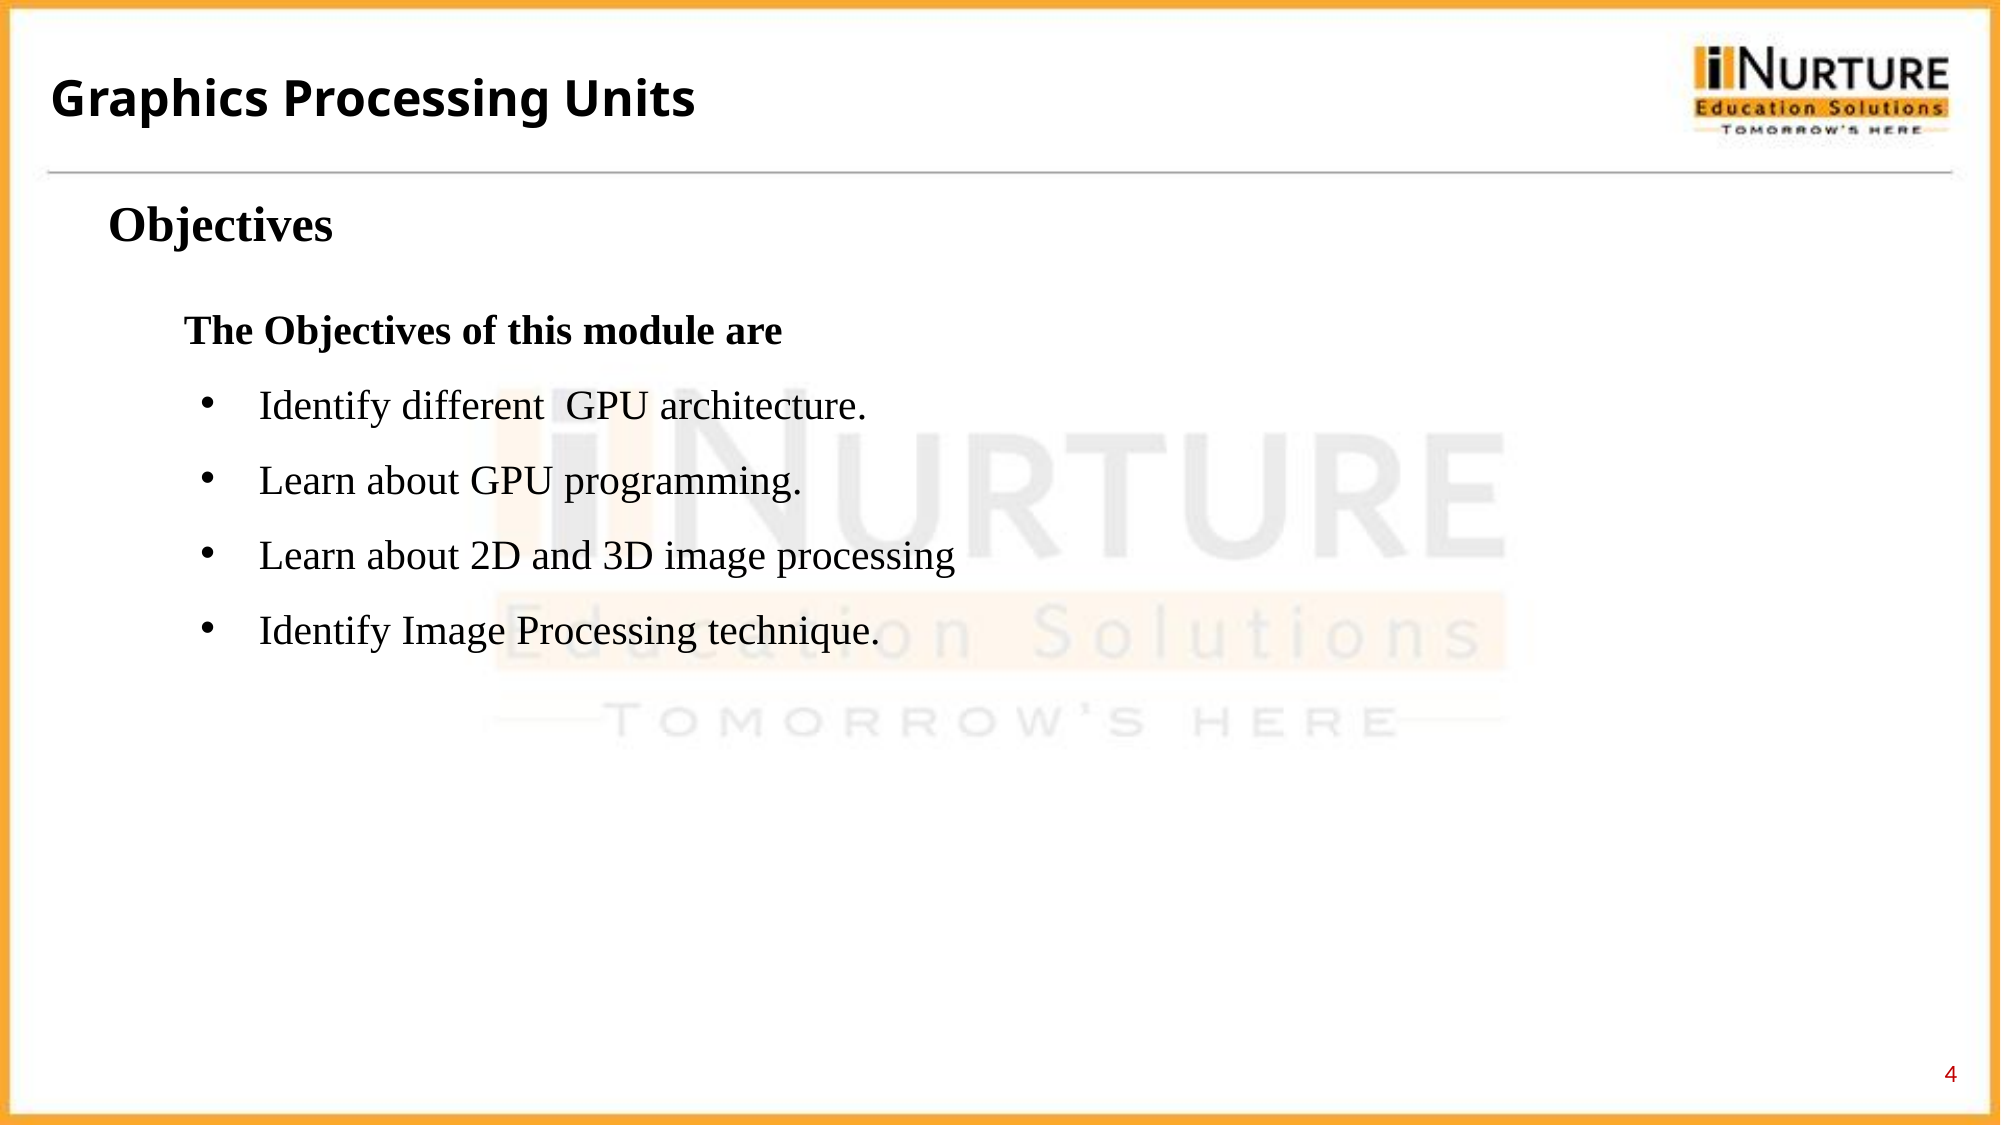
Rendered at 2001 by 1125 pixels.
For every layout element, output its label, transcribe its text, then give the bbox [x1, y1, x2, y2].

text_box The Objectives of this module are Identify different GPU architecture. Learn about GPU programming. Learn about 2D and 3D image processing Identify Image Processing technique. [168, 295, 1902, 736]
text_box Objectives [33, 183, 1976, 339]
text_box Graphics Processing Units [33, 59, 1716, 170]
text_box [1902, 340, 2000, 612]
picture [0, 0, 2001, 1125]
text_box 4 [1901, 1042, 1973, 1103]
